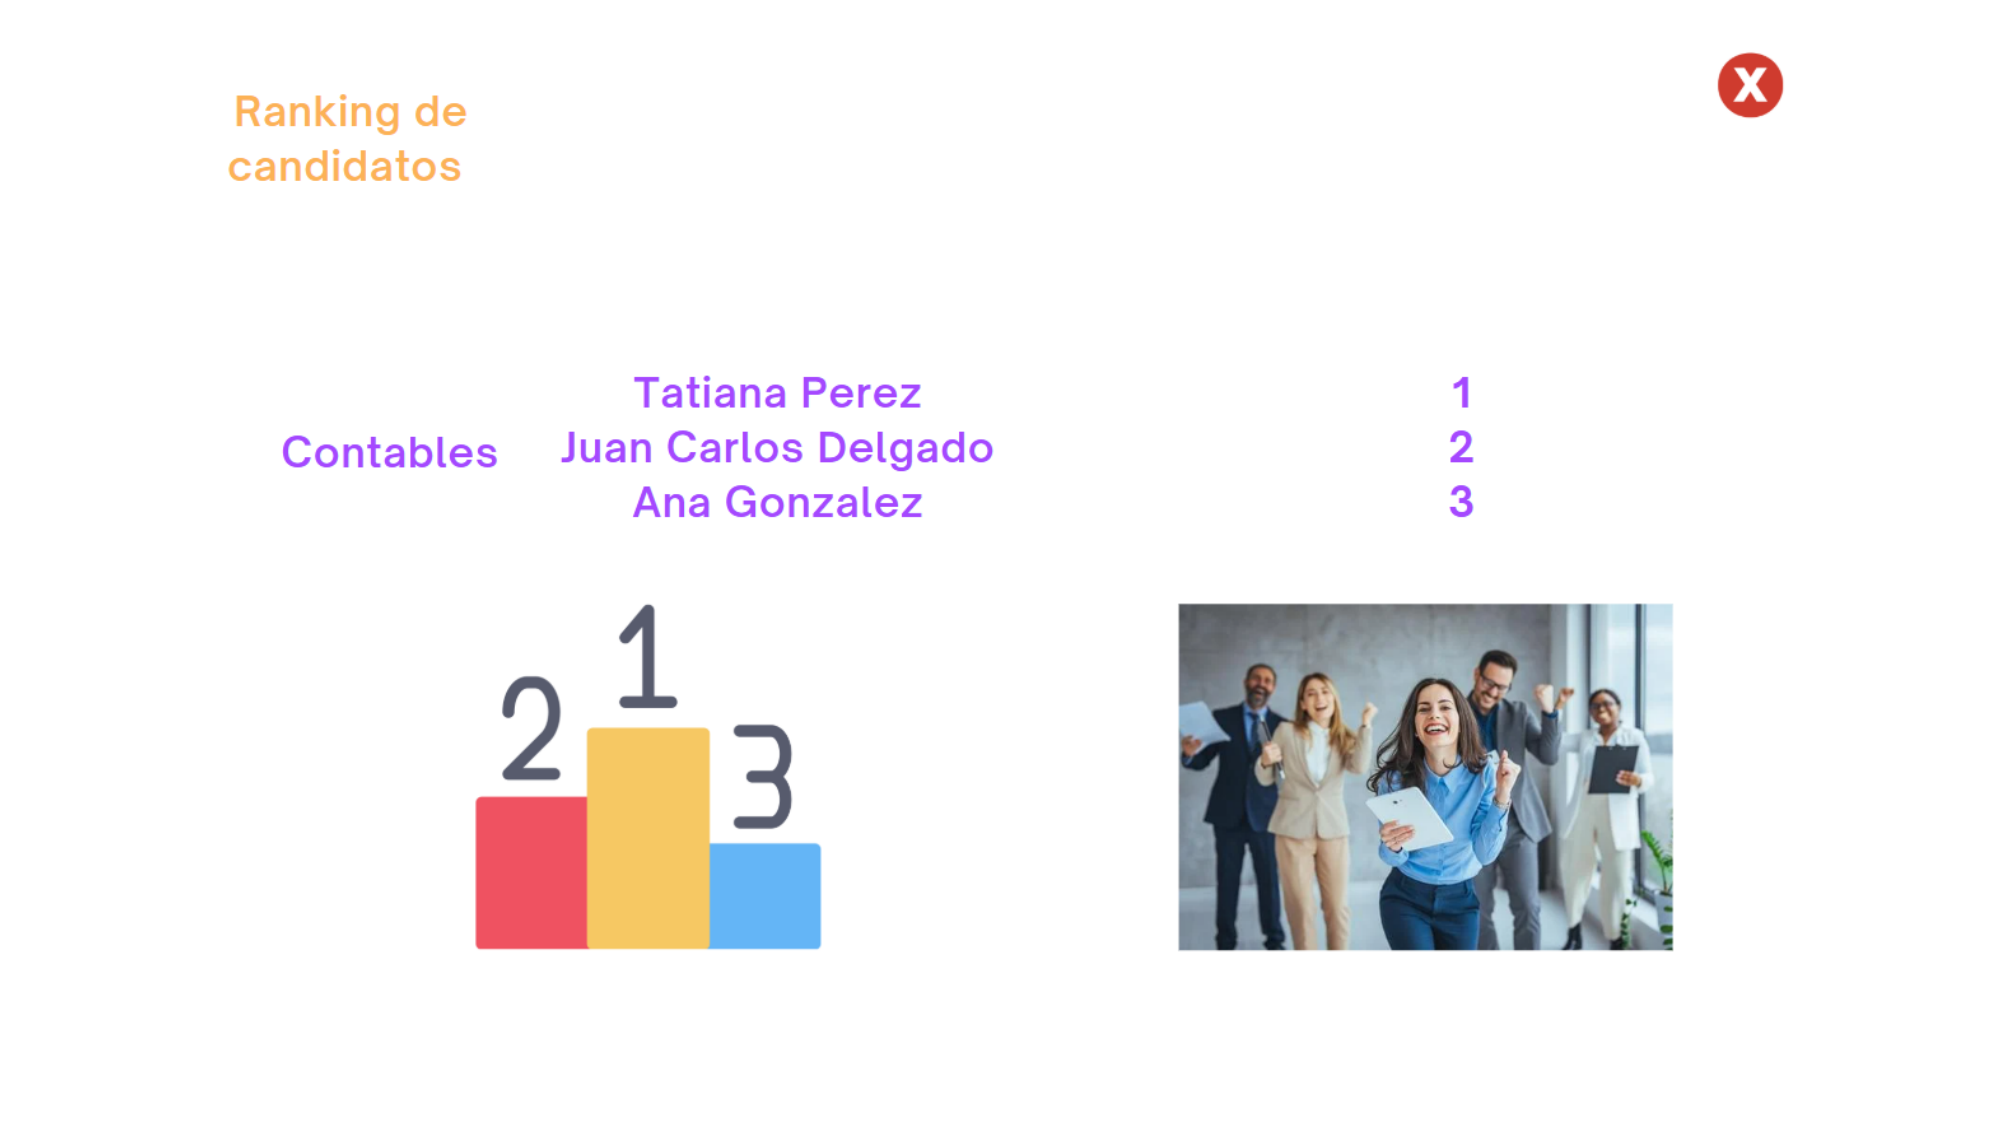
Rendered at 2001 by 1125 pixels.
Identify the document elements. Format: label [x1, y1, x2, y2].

list [76, 31, 1815, 1010]
